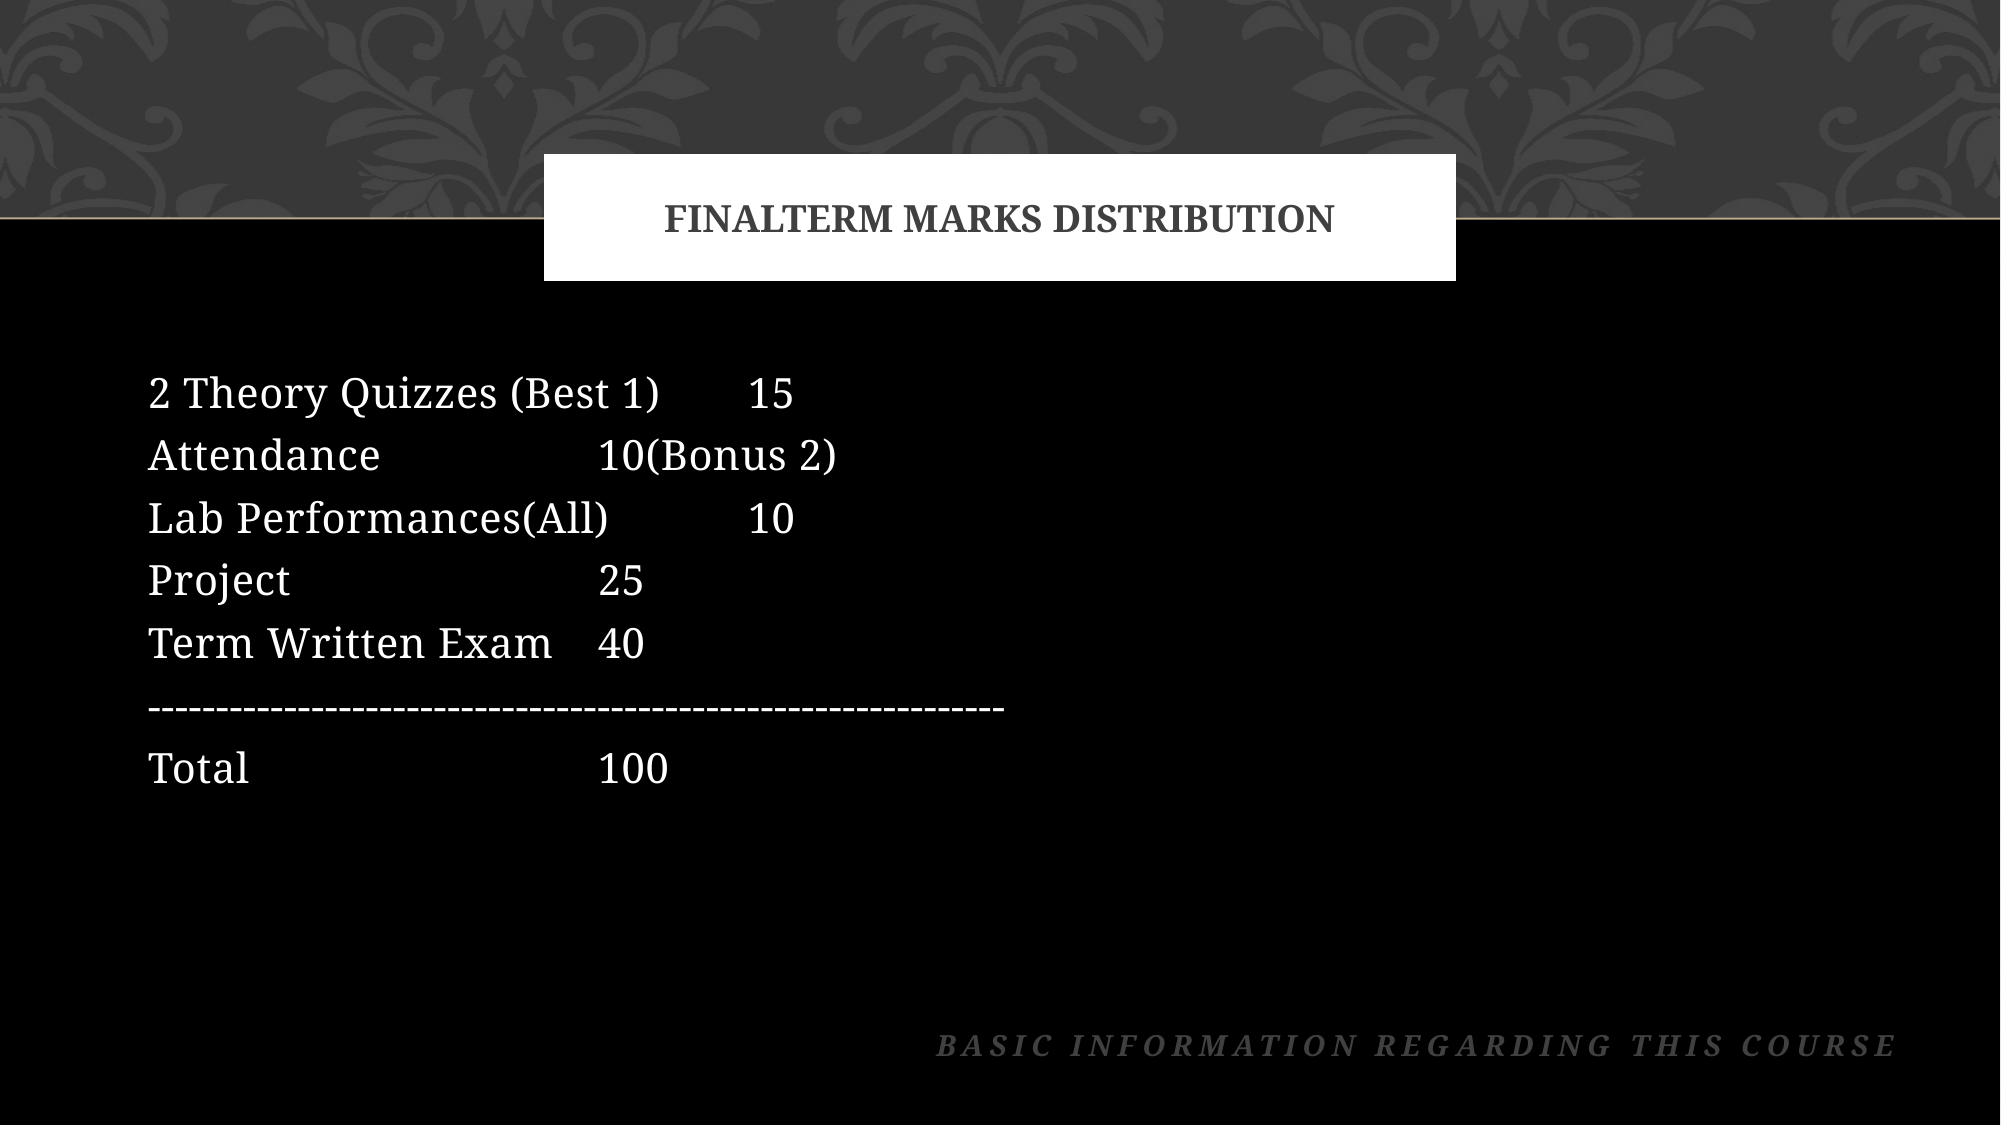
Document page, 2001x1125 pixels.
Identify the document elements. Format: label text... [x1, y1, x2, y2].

list 2 Theory Quizzes (Best 1) 15 Attendance 10(Bonus 2) Lab Performances(All) 10 Project 25 Term Written Exam 40 --------------------------------------------------------------- Total 100 [132, 358, 1347, 1029]
title Finalterm Marks Distribution [544, 154, 1456, 281]
footer Basic Information Regarding this Course [849, 1020, 1981, 1102]
